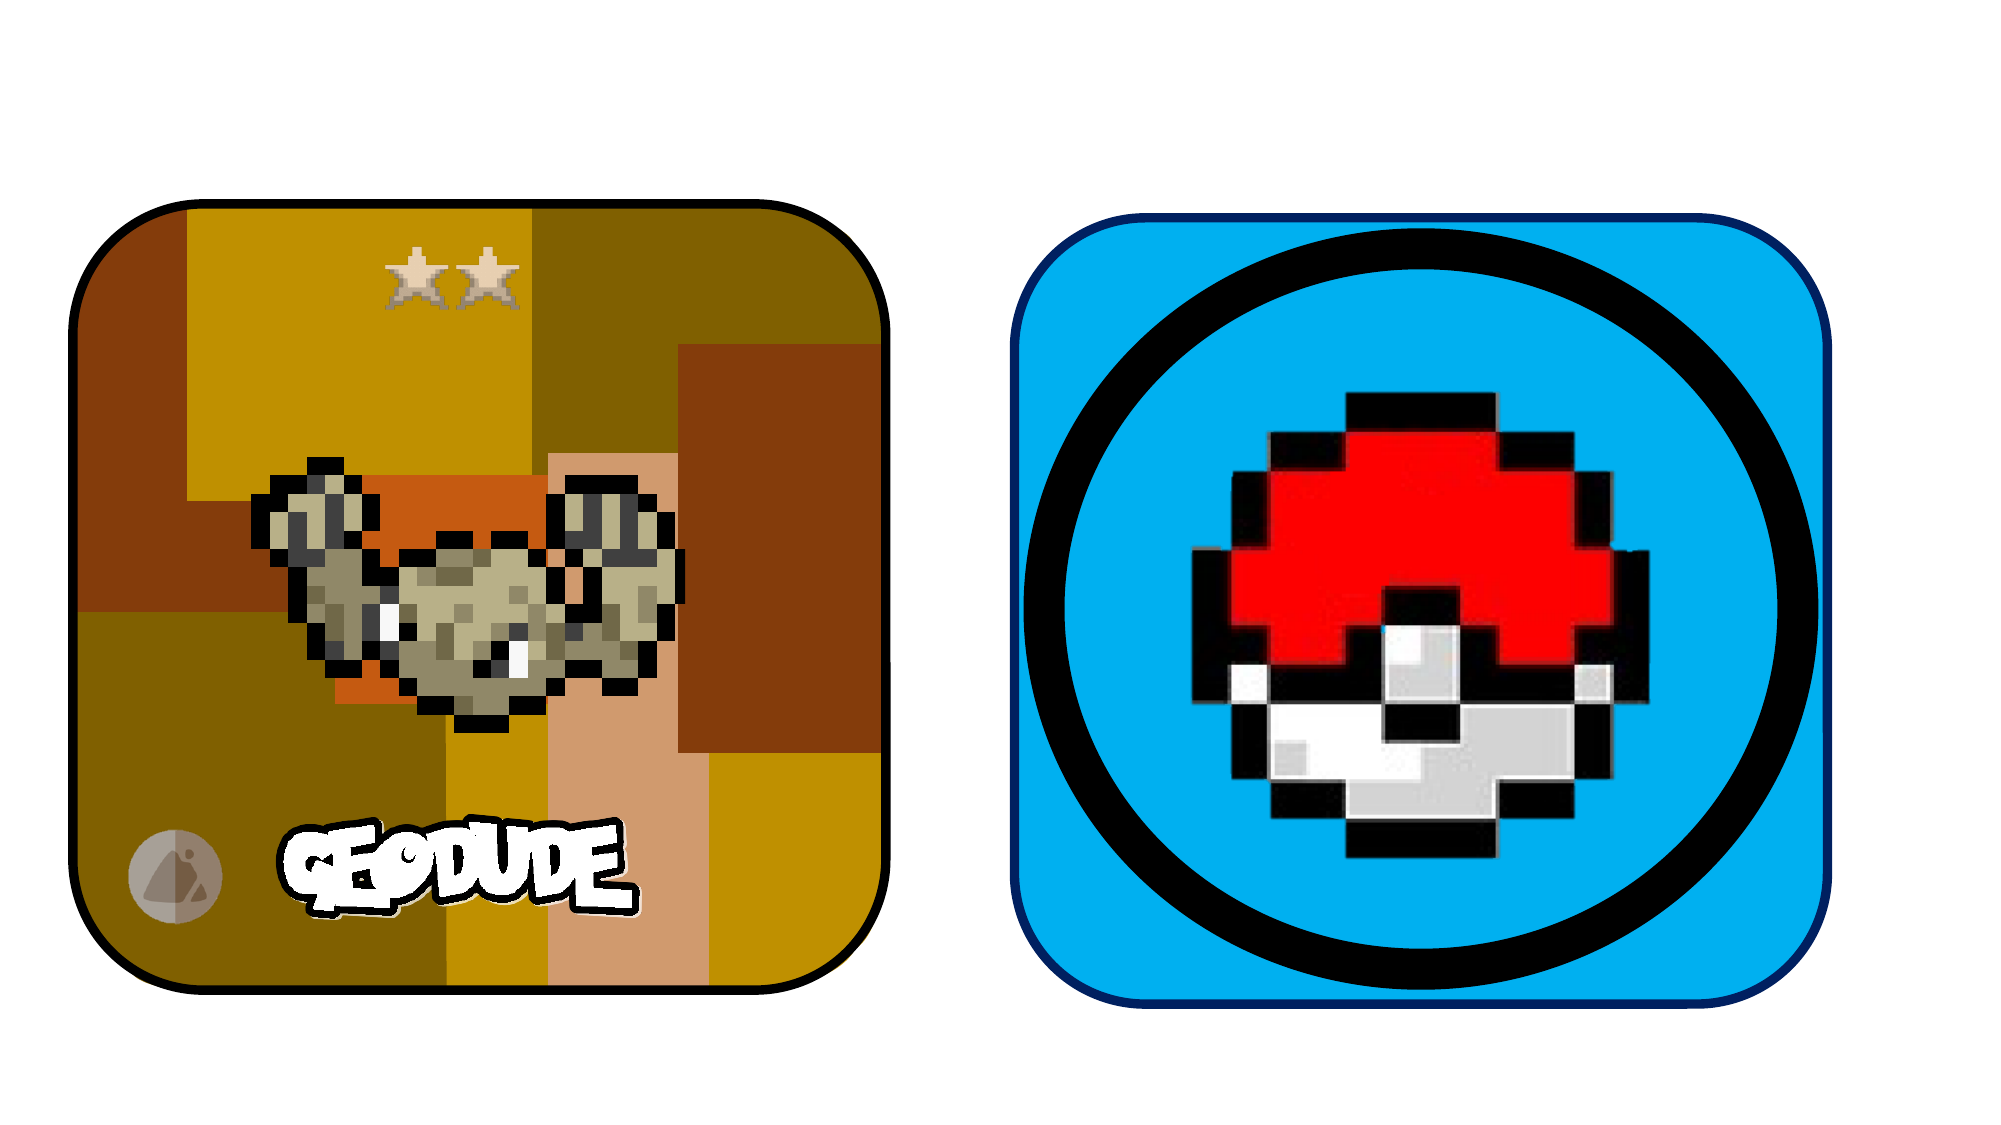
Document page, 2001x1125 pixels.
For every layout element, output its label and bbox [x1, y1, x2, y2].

text_box [70, 202, 889, 993]
text_box [1014, 217, 1828, 1005]
